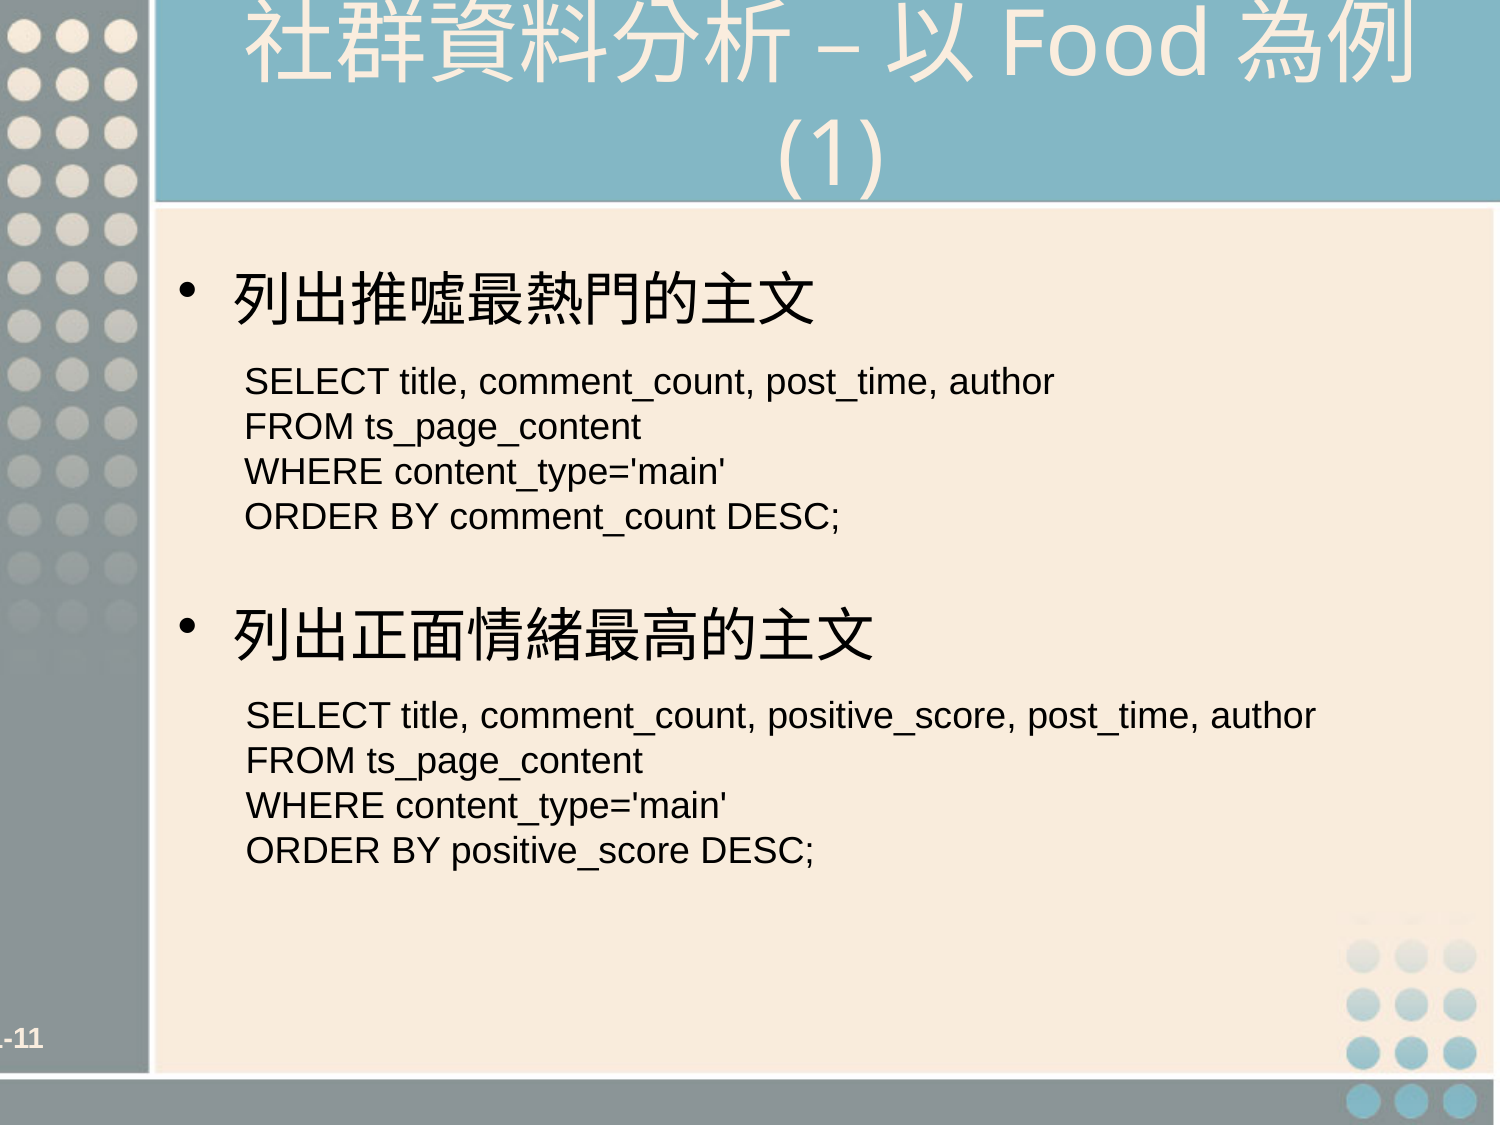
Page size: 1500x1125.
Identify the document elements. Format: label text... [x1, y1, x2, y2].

text_box SELECT title, comment_count, positive_score, post_time, author FROM ts_page_content WHERE content_type='main' ORDER BY positive_score DESC; [230, 683, 1332, 879]
picture [0, 0, 1500, 1125]
text_box SELECT title, comment_count, post_time, author FROM ts_page_content WHERE content_type='main' ORDER BY comment_count DESC; [229, 349, 1071, 545]
list 列出推噓最熱門的主文 列出正面情緒最高的主文 [162, 212, 1475, 1063]
title 社群資料分析 – 以Food為例 (1) [162, 0, 1500, 188]
